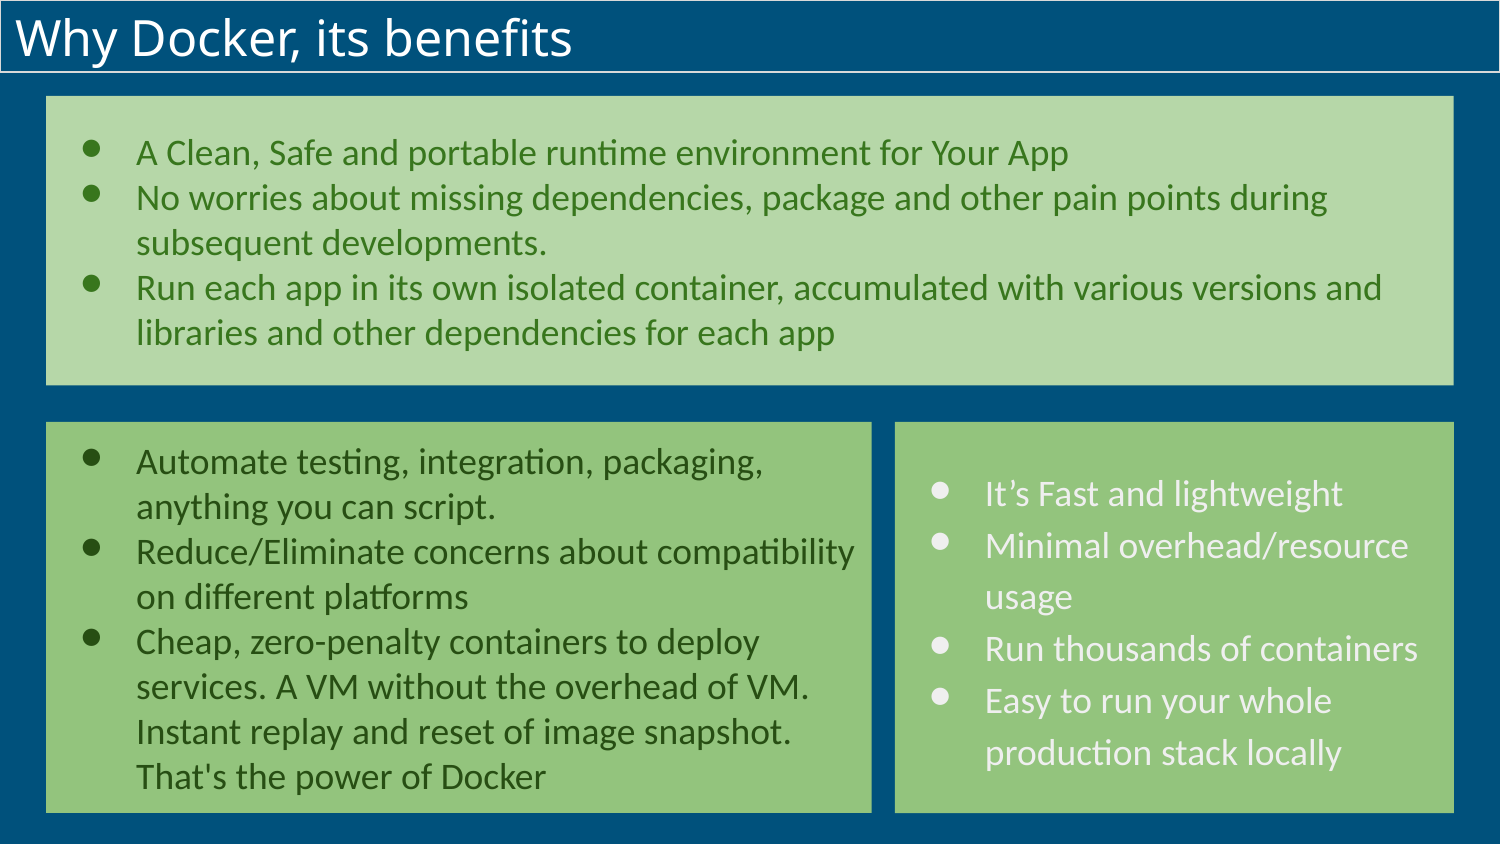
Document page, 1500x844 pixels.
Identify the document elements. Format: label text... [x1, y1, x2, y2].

text_box It’s Fast and lightweight Minimal overhead/resource usage Run thousands of containers Easy to run your whole production stack locally [894, 421, 1454, 814]
text_box A Clean, Safe and portable runtime environment for Your App No worries about missing dependencies, package and other pain points during subsequent developments. Run each app in its own isolated container, accumulated with various versions and libraries and other dependencies for each app [46, 95, 1454, 386]
title Why Docker, its benefits [0, 0, 1500, 73]
text_box Automate testing, integration, packaging, anything you can script. Reduce/Eliminate concerns about compatibility on different platforms Cheap, zero-penalty containers to deploy services. A VM without the overhead of VM. Instant replay and reset of image snapshot. That's the power of Docker [46, 421, 872, 813]
